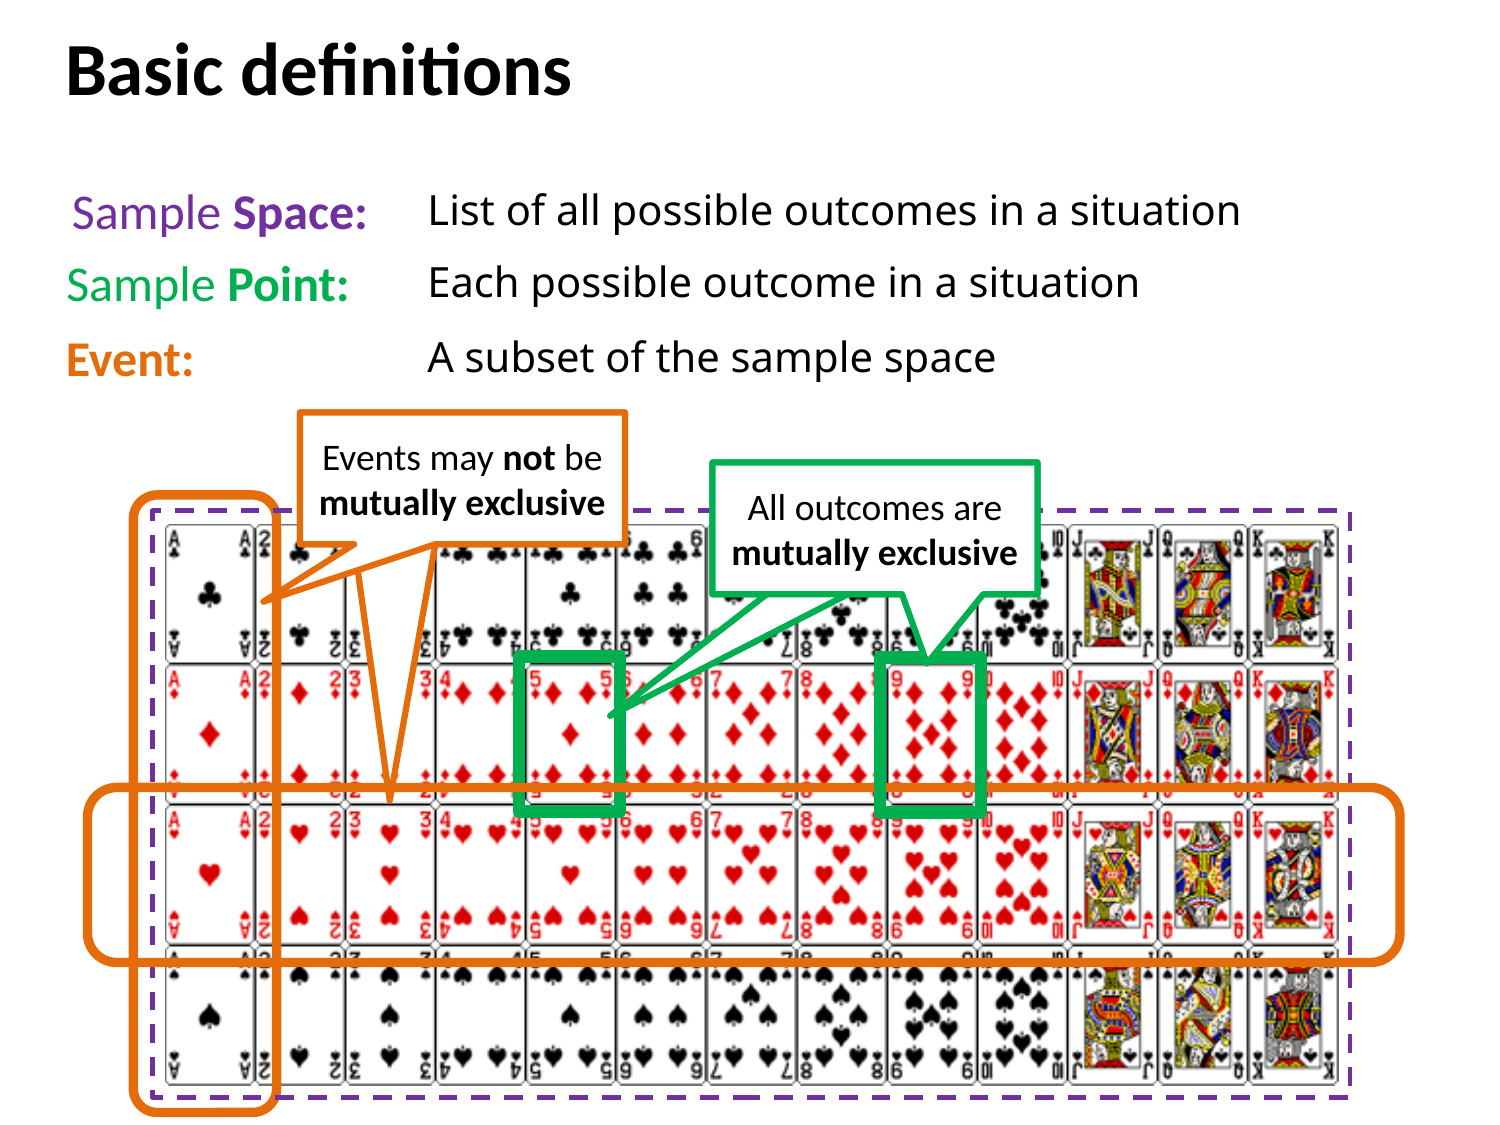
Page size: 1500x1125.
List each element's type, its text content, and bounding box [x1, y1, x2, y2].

text_box [628, 509, 710, 523]
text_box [49, 164, 1288, 253]
text_box [1343, 785, 1403, 965]
title Basic definitions [50, 12, 1400, 200]
text_box [150, 965, 1352, 1100]
text_box Events may not be mutually exclusive [297, 422, 628, 523]
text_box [49, 299, 1188, 413]
text_box [1040, 509, 1352, 785]
text_box All outcomes are mutually exclusive [710, 460, 1040, 523]
text_box [131, 965, 277, 1115]
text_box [49, 224, 1188, 299]
text_box [150, 509, 297, 785]
picture [165, 524, 1339, 1087]
text_box [131, 492, 278, 785]
text_box [85, 785, 160, 965]
